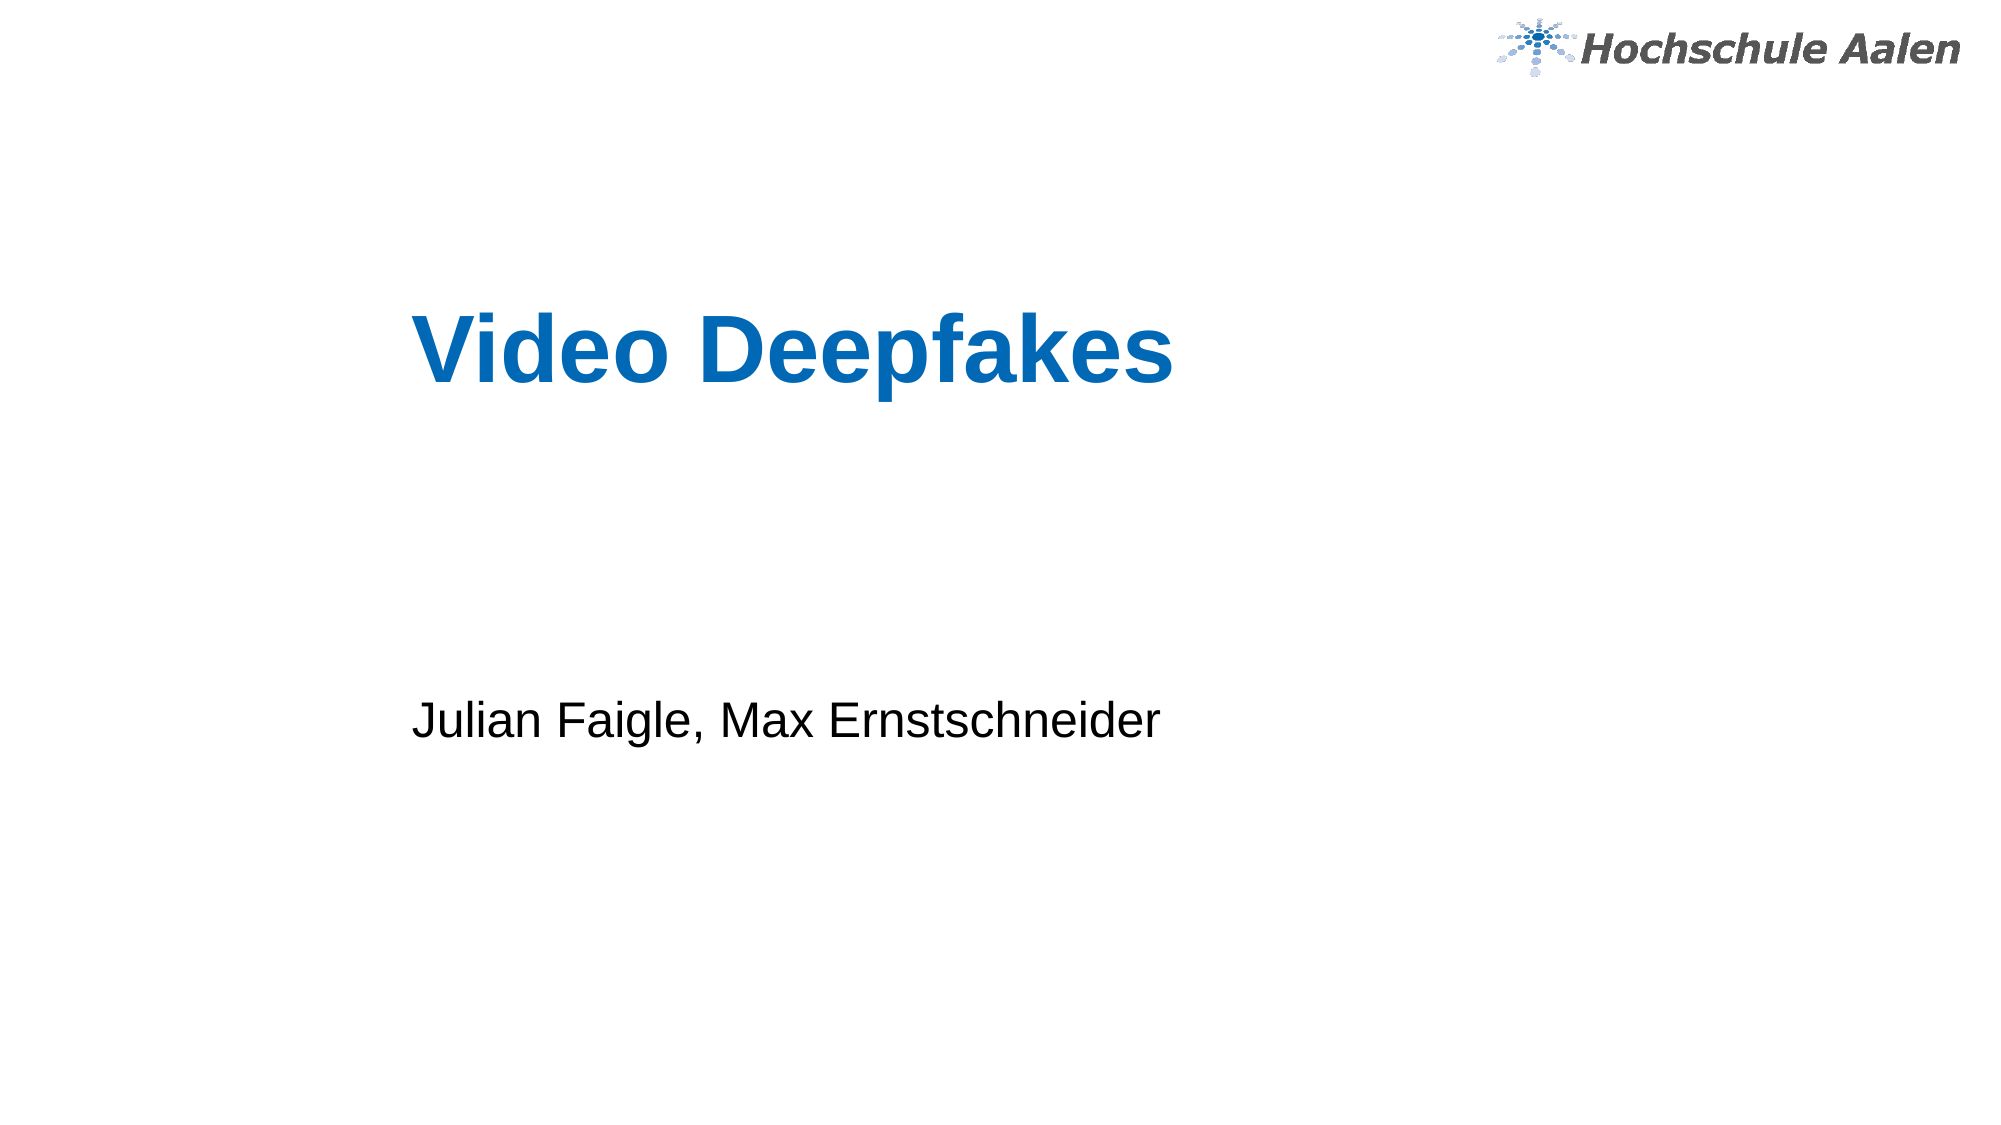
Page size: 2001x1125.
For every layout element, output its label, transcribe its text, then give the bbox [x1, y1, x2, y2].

subtitle Julian Faigle, Max Ernstschneider [397, 680, 1877, 981]
picture [1497, 18, 1960, 77]
title Video Deepfakes [397, 292, 1877, 657]
